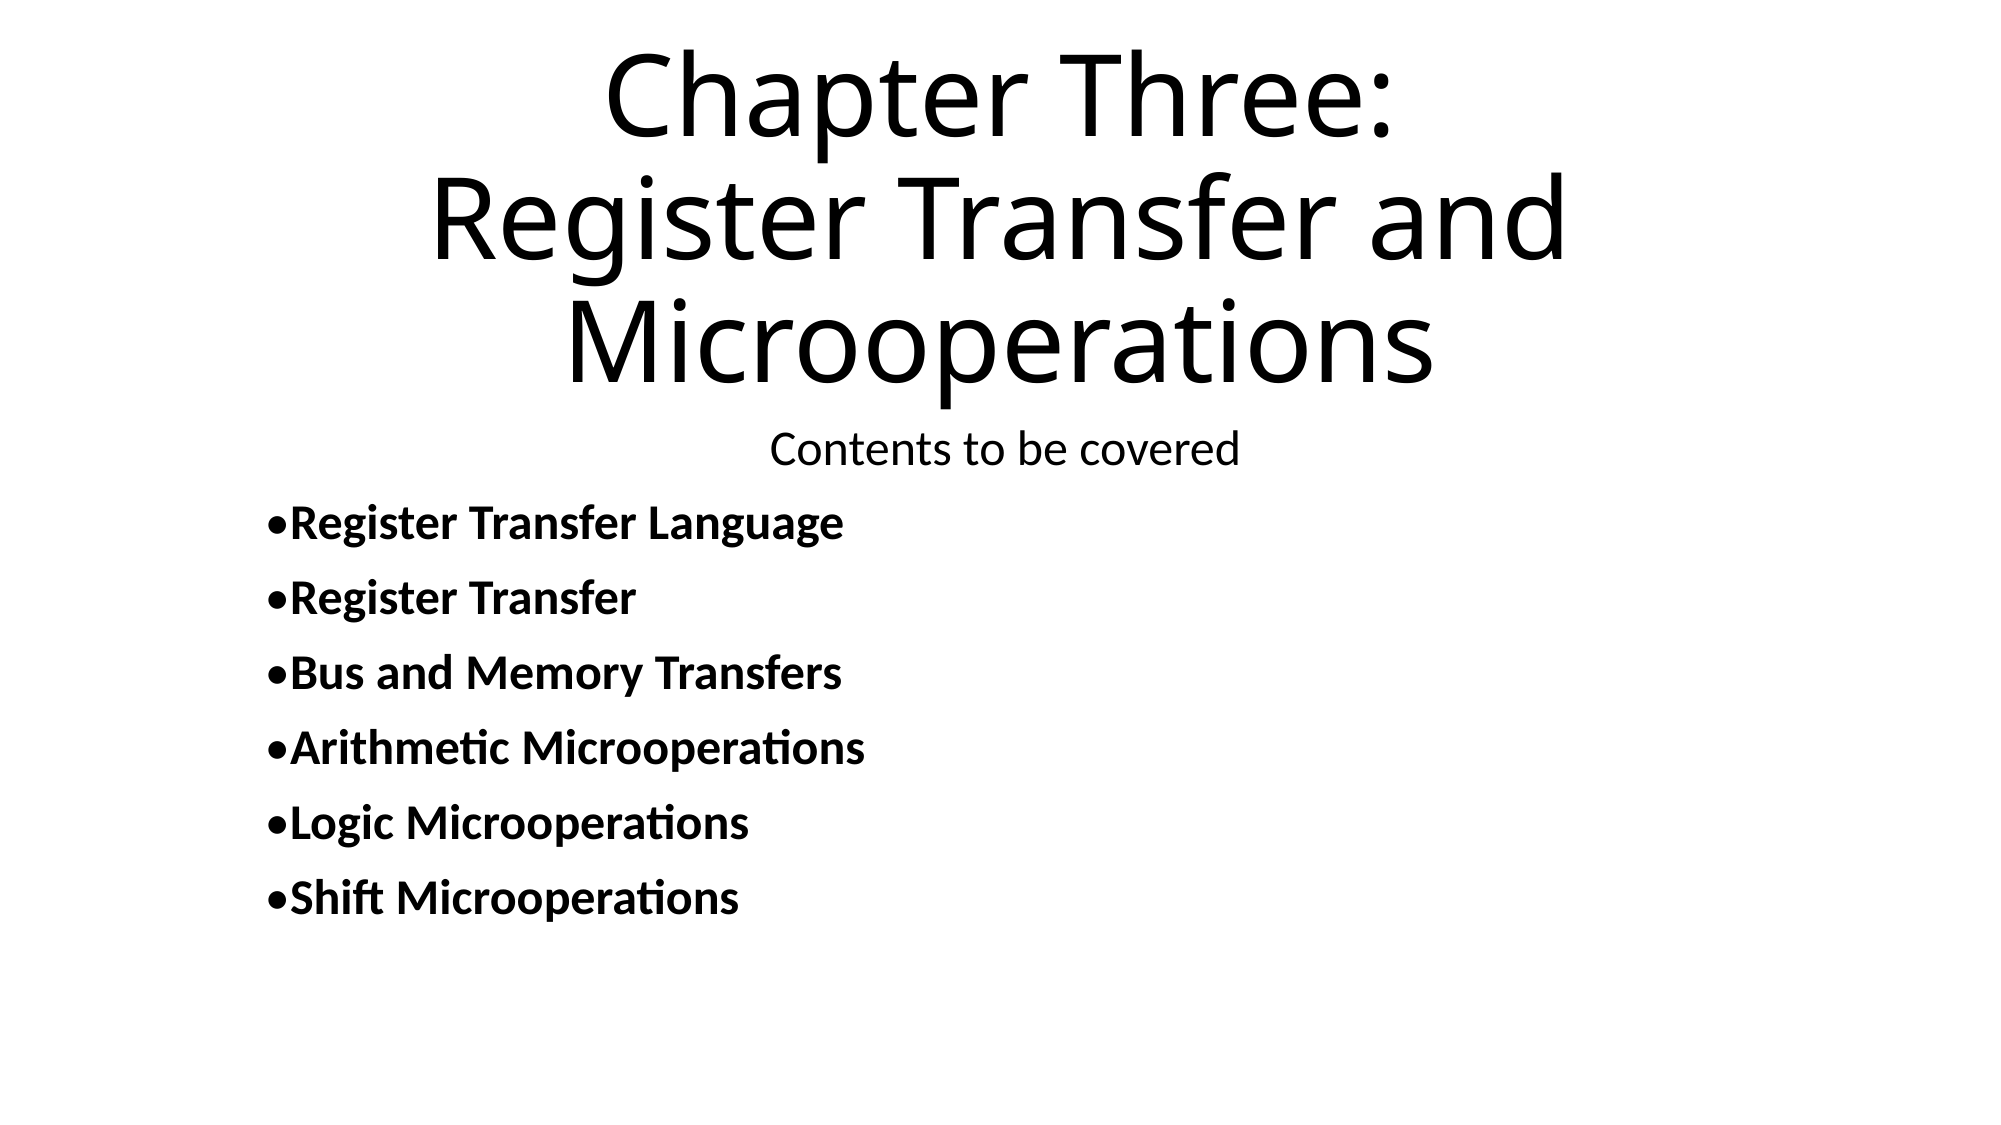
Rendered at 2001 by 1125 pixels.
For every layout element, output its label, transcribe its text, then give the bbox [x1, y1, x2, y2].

subtitle Contents to be covered •Register Transfer Language •Register Transfer •Bus and Memory Transfers •Arithmetic Microoperations •Logic Microoperations •Shift Microoperations [249, 414, 1750, 996]
title Chapter Three: Register Transfer and Microoperations [249, 31, 1750, 414]
